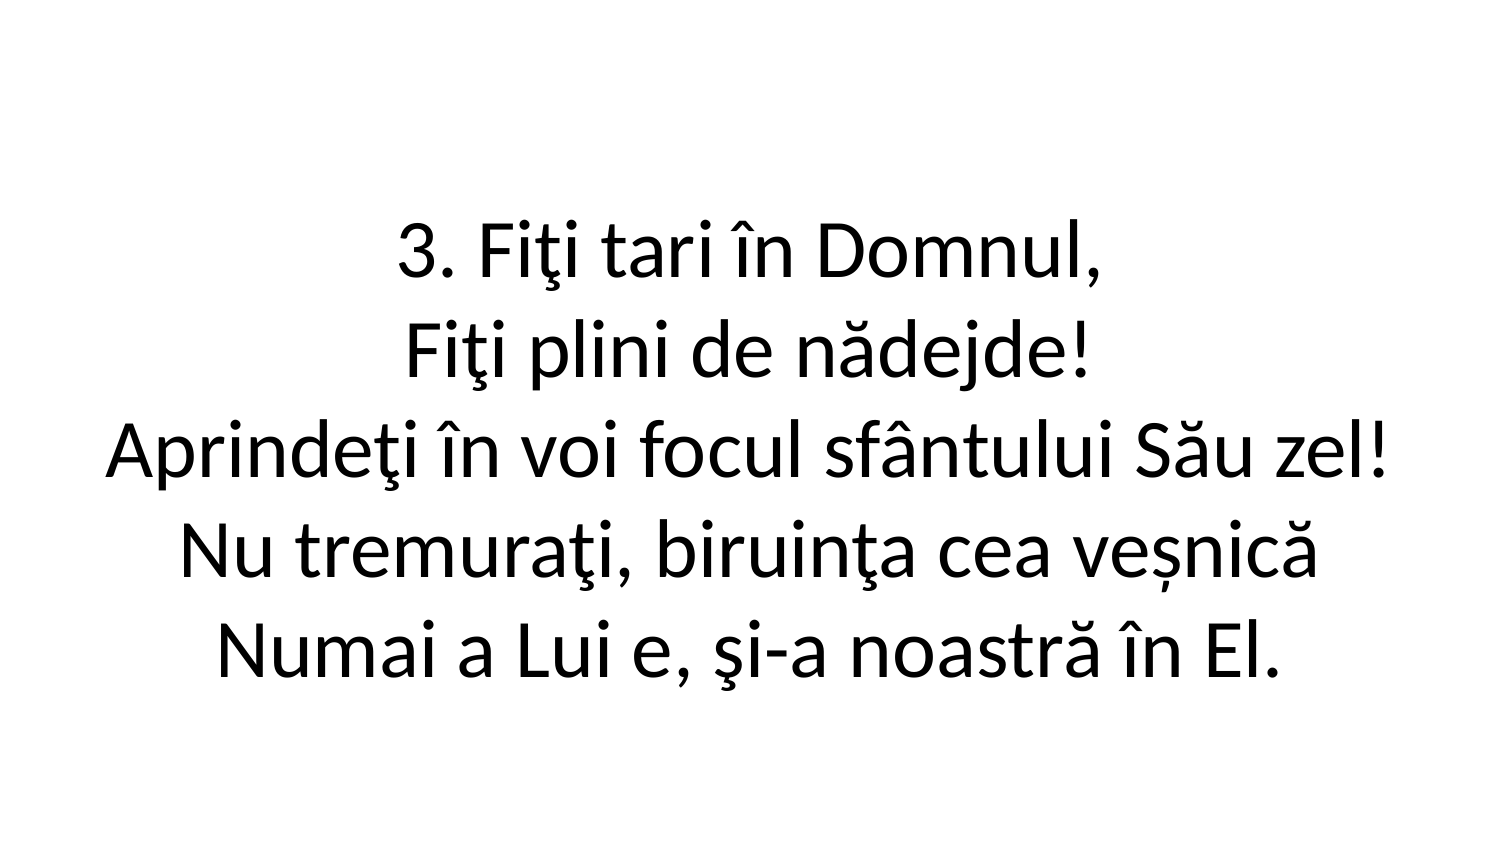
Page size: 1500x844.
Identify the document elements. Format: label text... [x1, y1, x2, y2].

text_box 3. Fiţi tari în Domnul, Fiţi plini de nădejde! Aprindeţi în voi focul sfântului Său zel! Nu tremuraţi, biruinţa cea veșnică Numai a Lui e, şi-a noastră în El. [90, 142, 1410, 702]
